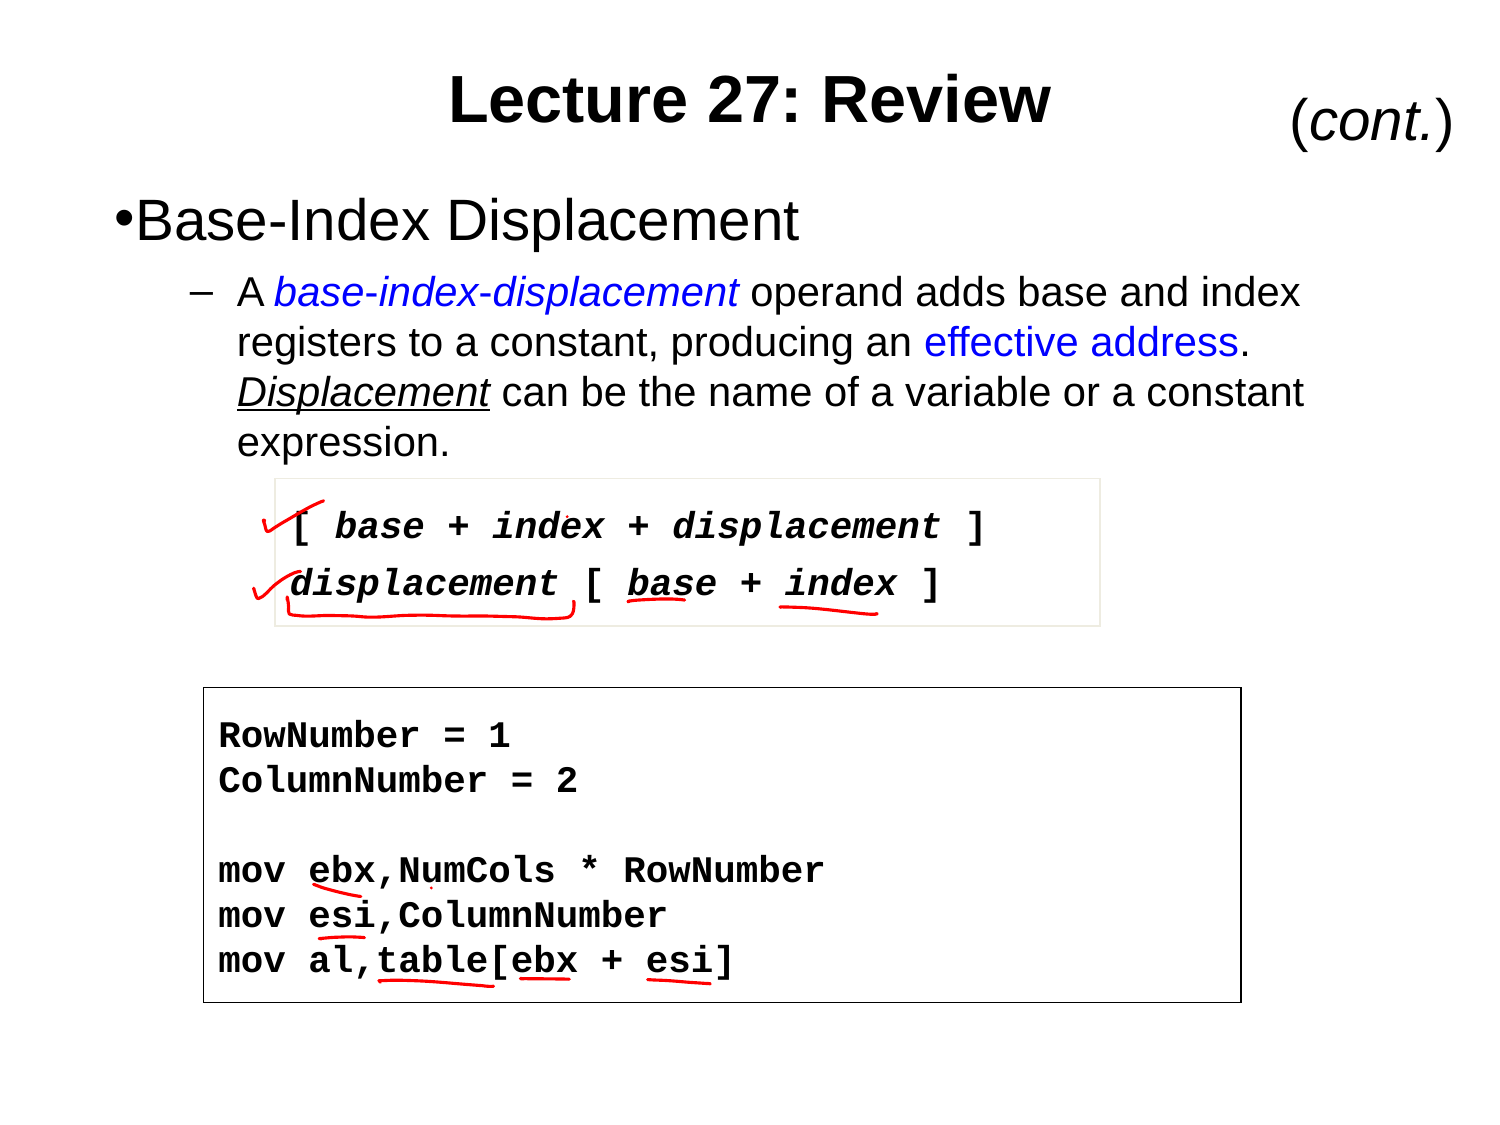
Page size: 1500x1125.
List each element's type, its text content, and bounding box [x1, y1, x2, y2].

text_box RowNumber = 1 ColumnNumber = 2 mov ebx,NumCols * RowNumber mov esi,ColumnNumber mov al,table[ebx + esi] [203, 687, 1241, 1003]
list Base-Index Displacement A base-index-displacement operand adds base and index registers to a constant, producing an effective address. Displacement can be the name of a variable or a constant expression. [99, 174, 1450, 1063]
text_box (cont.) [1274, 74, 1488, 163]
title Lecture 27: Review [75, 24, 1425, 168]
text_box [ base + index + displacement ] displacement [ base + index ] [274, 478, 1100, 626]
